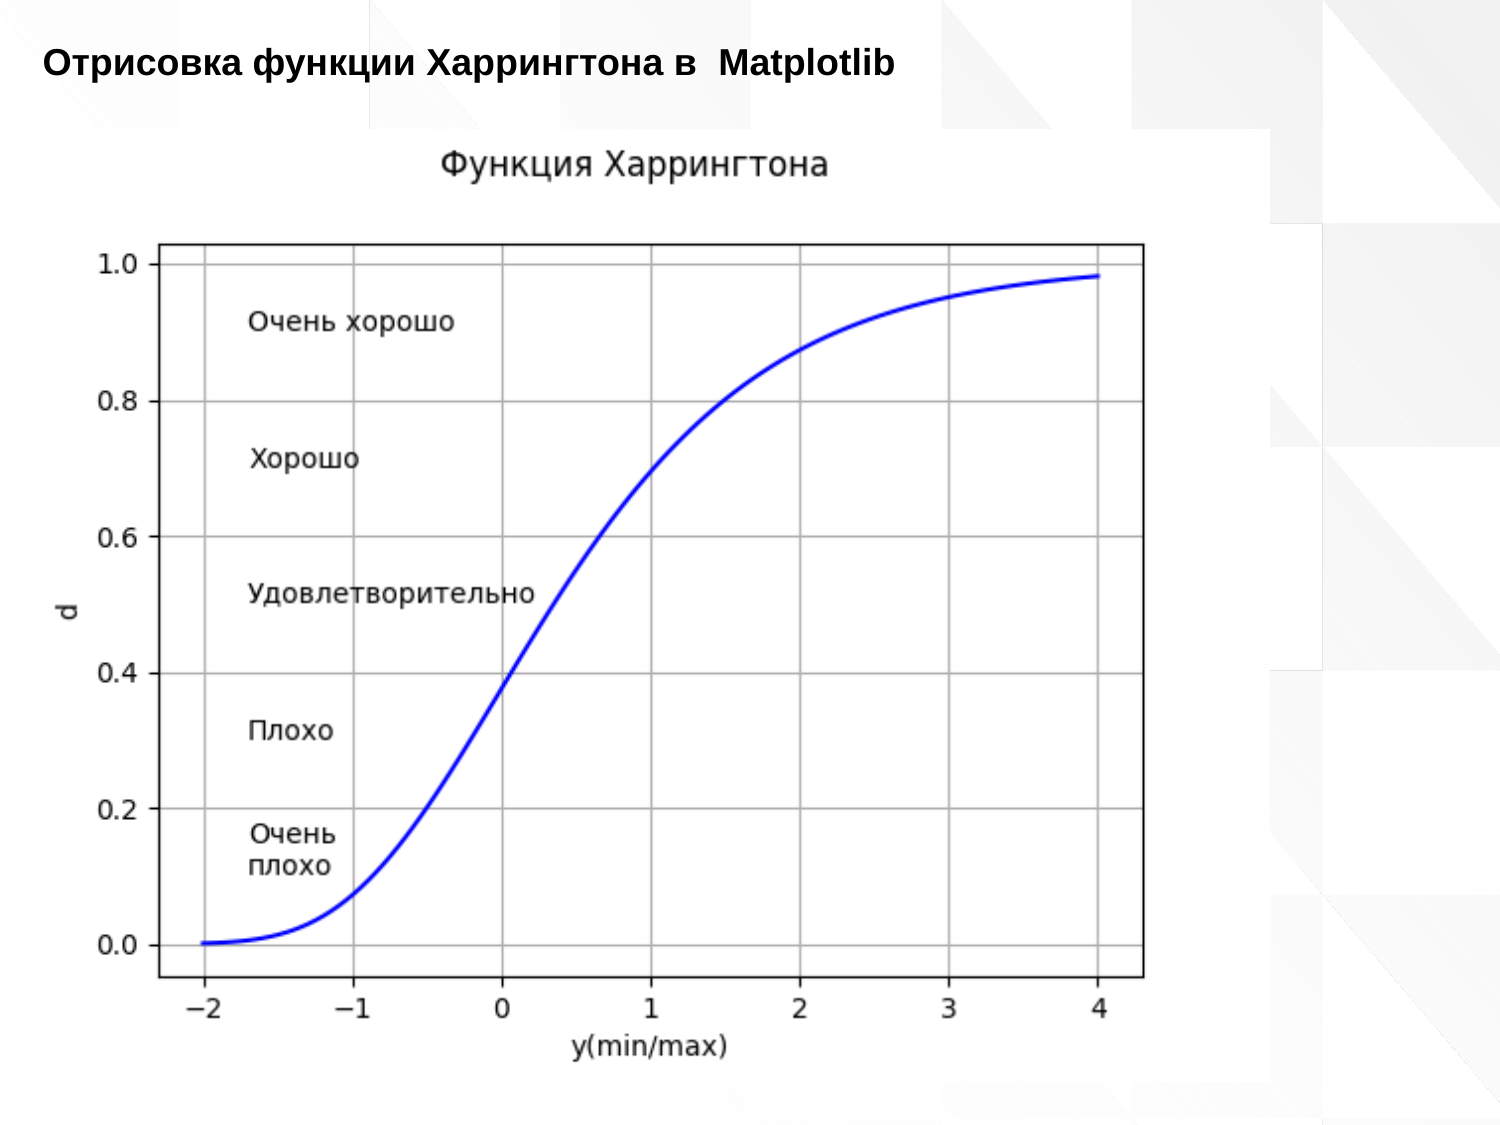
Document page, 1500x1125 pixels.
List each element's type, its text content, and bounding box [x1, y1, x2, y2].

text_box Отрисовка функции Харрингтона в Matplotlib [27, 30, 911, 91]
picture [0, 0, 1500, 1125]
